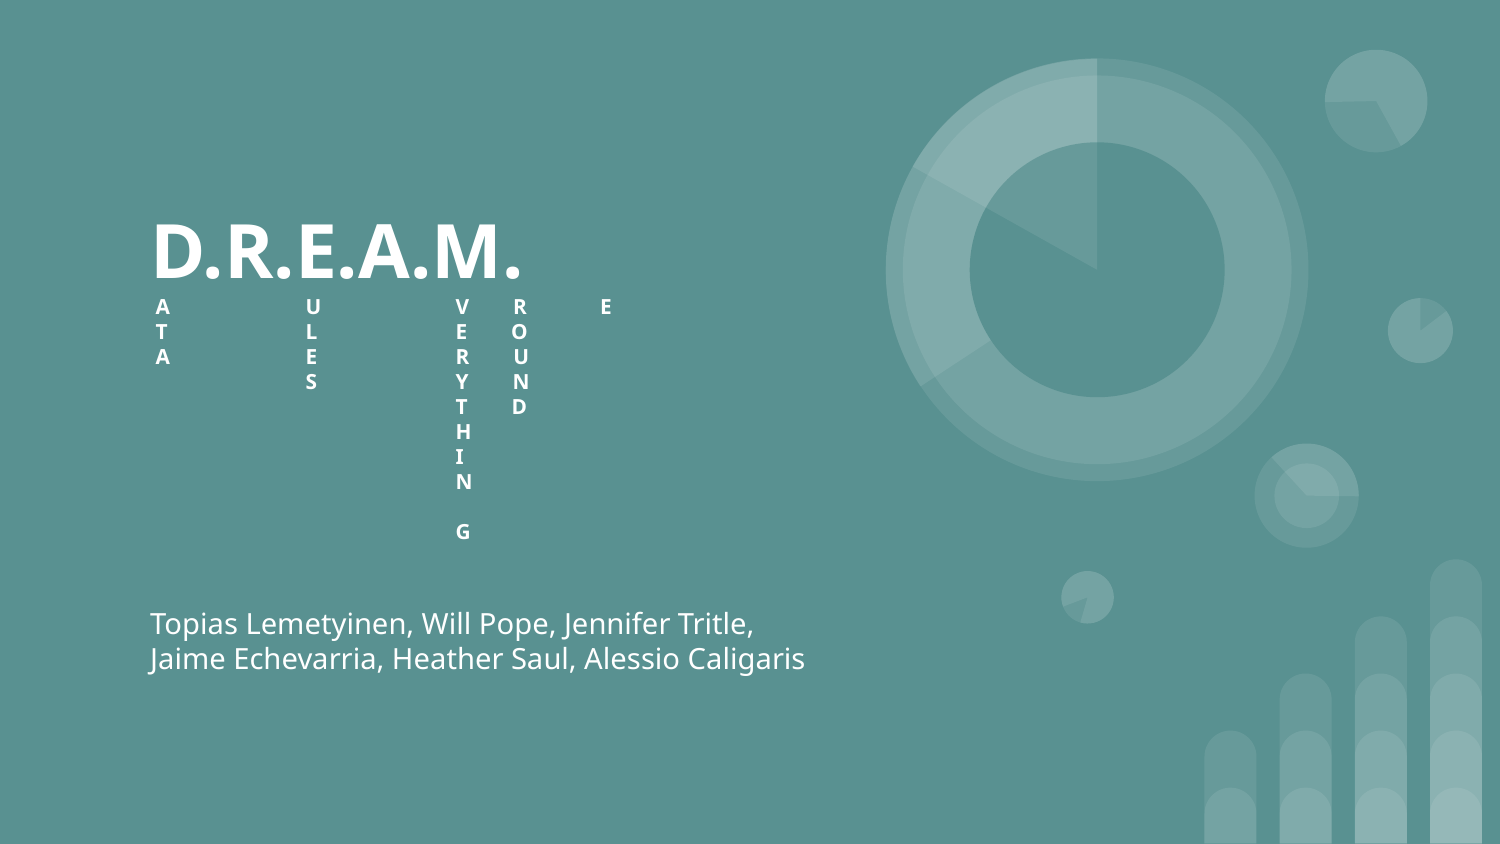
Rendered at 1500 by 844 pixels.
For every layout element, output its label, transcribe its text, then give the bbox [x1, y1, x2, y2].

subtitle Topias Lemetyinen, Will Pope, Jennifer Tritle, Jaime Echevarria, Heather Saul, Alessio Caligaris [135, 589, 834, 704]
title D.R.E.A.M. A U V R E T L E O A E R U S Y N T D H I N G [135, 264, 834, 572]
